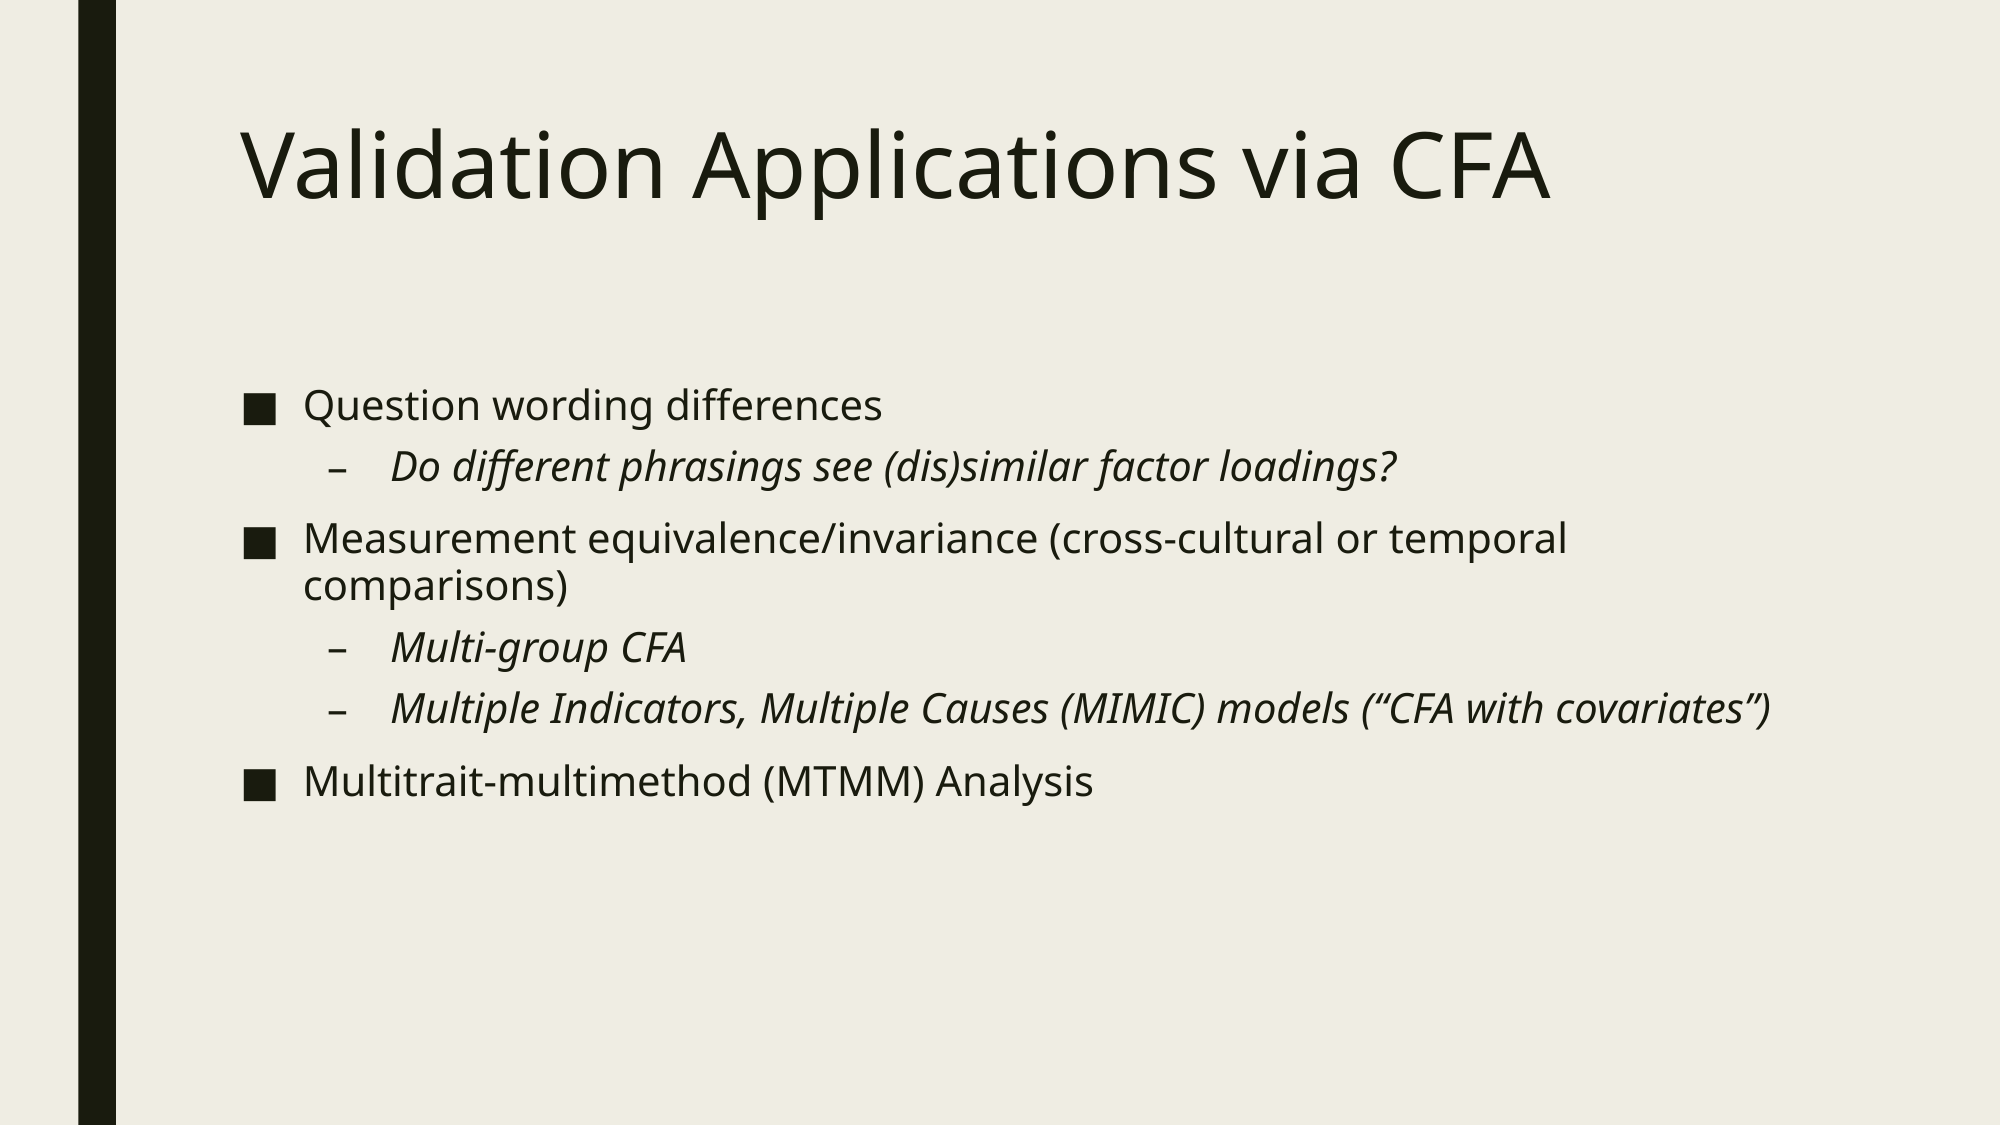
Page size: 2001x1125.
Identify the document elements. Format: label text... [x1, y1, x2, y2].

list Question wording differences Do different phrasings see (dis)similar factor loadings? Measurement equivalence/invariance (cross-cultural or temporal comparisons) Multi-group CFA Multiple Indicators, Multiple Causes (MIMIC) models (“CFA with covariates”) Multitrait-multimethod (MTMM) Analysis [225, 375, 1800, 963]
title Validation Applications via CFA [225, 112, 1800, 357]
